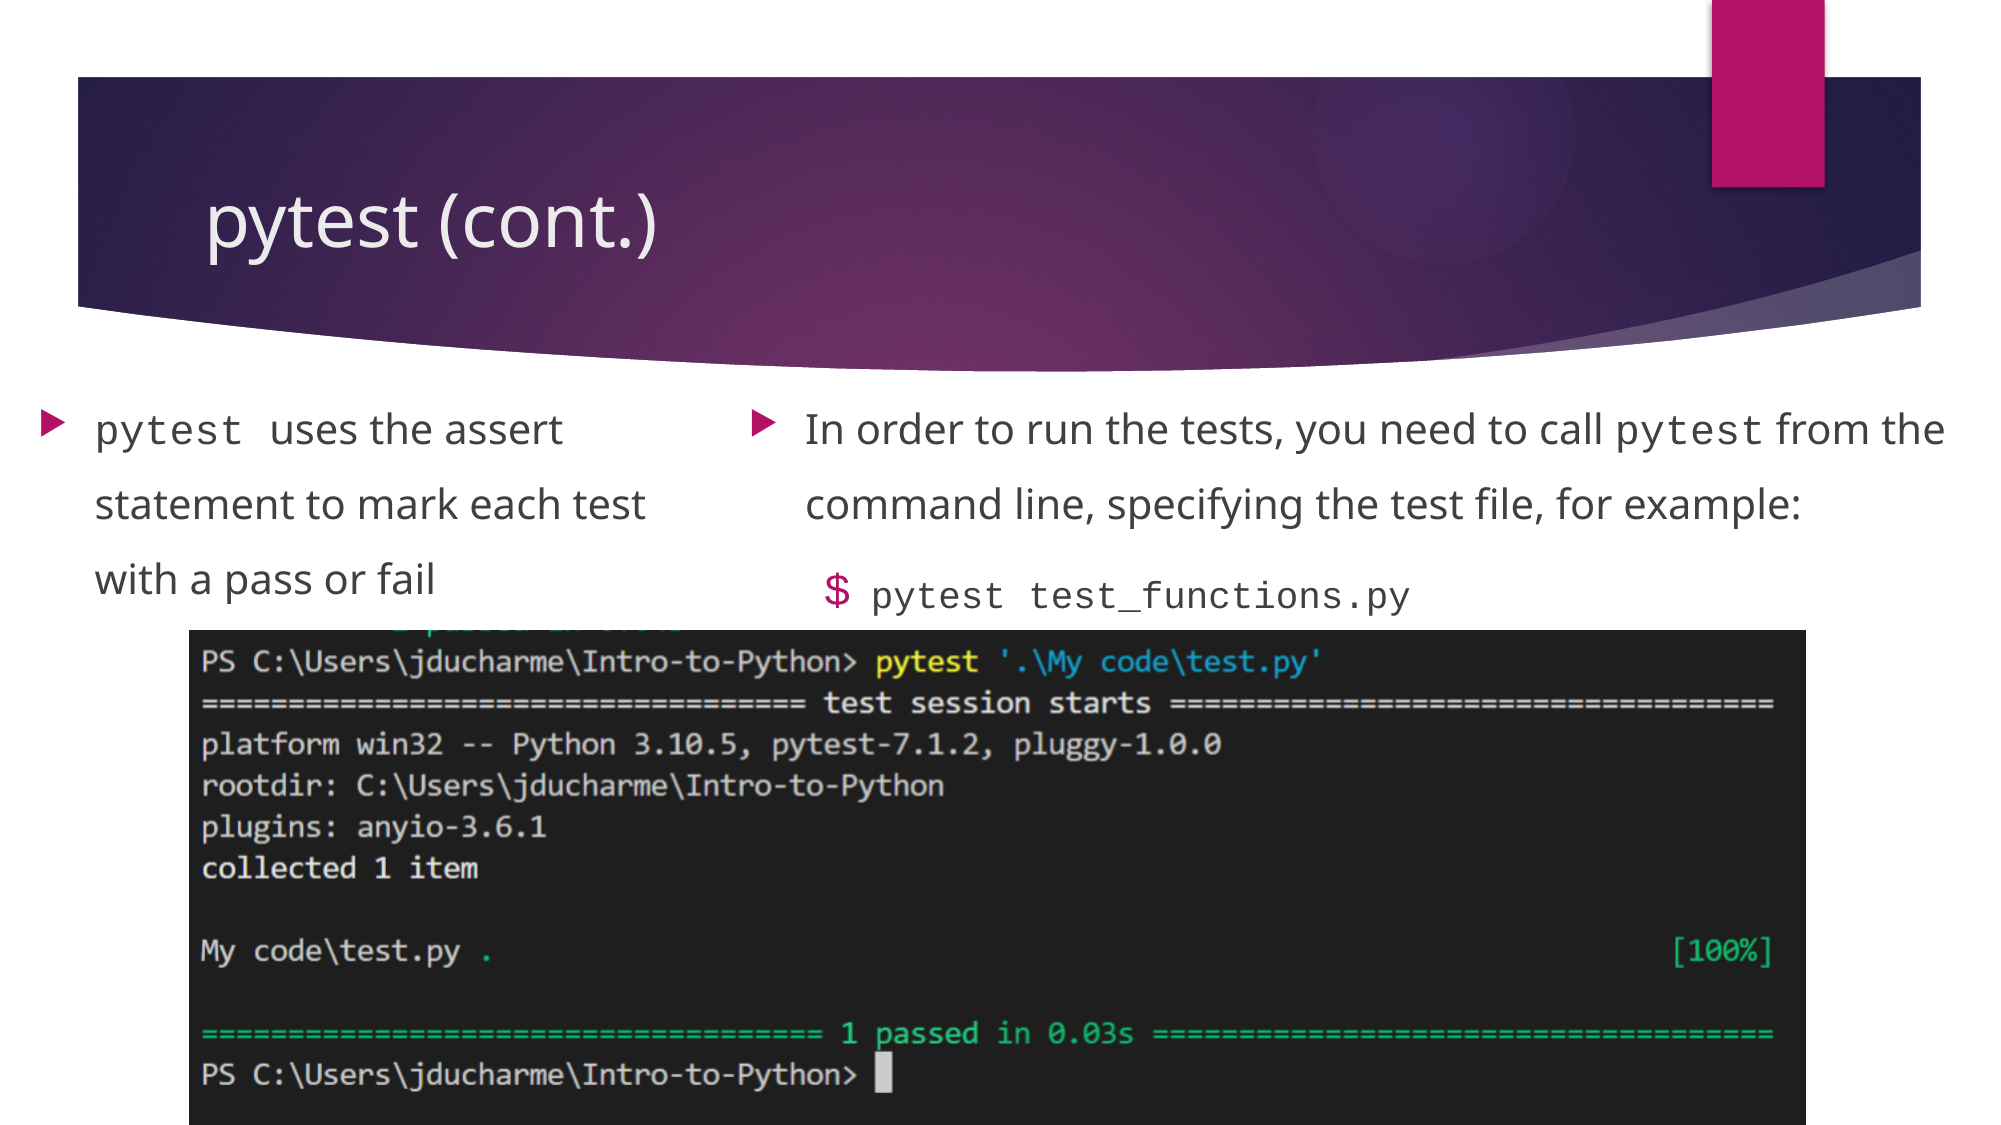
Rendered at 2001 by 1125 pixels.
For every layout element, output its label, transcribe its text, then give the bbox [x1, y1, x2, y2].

title pytest (cont.) [189, 159, 1627, 276]
list pytest uses the assert statement to mark each test with a pass or fail [23, 370, 673, 631]
picture [189, 630, 1806, 1125]
text_box In order to run the tests, you need to call pytest from the command line, specifying the test file, for example: pytest test_functions.py [733, 370, 1977, 631]
